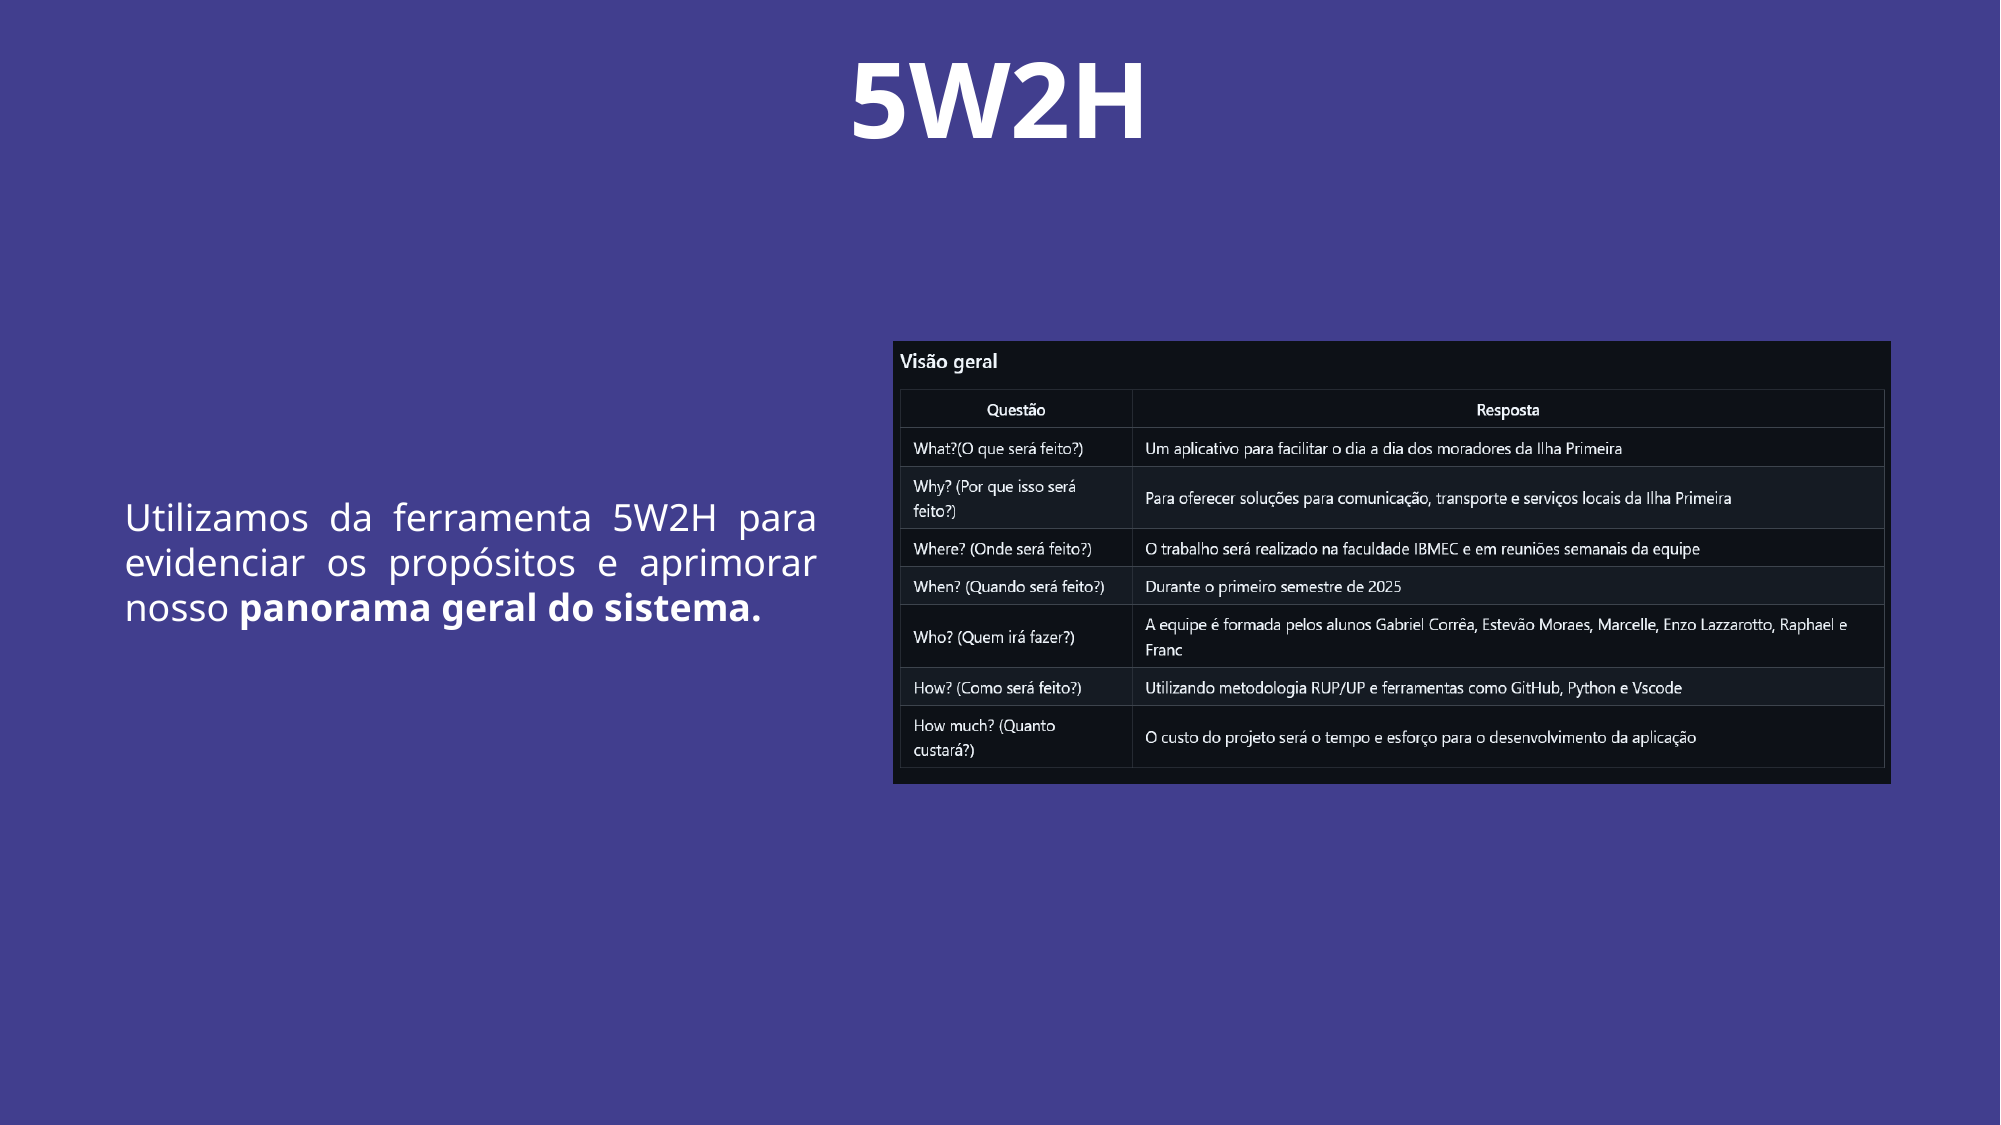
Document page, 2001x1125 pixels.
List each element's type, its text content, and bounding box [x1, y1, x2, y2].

text_box Utilizamos da ferramenta 5W2H para evidenciar os propósitos e aprimorar nosso panorama geral do sistema. [109, 486, 833, 637]
title 5W2H [832, 30, 1168, 170]
picture [893, 340, 1891, 785]
